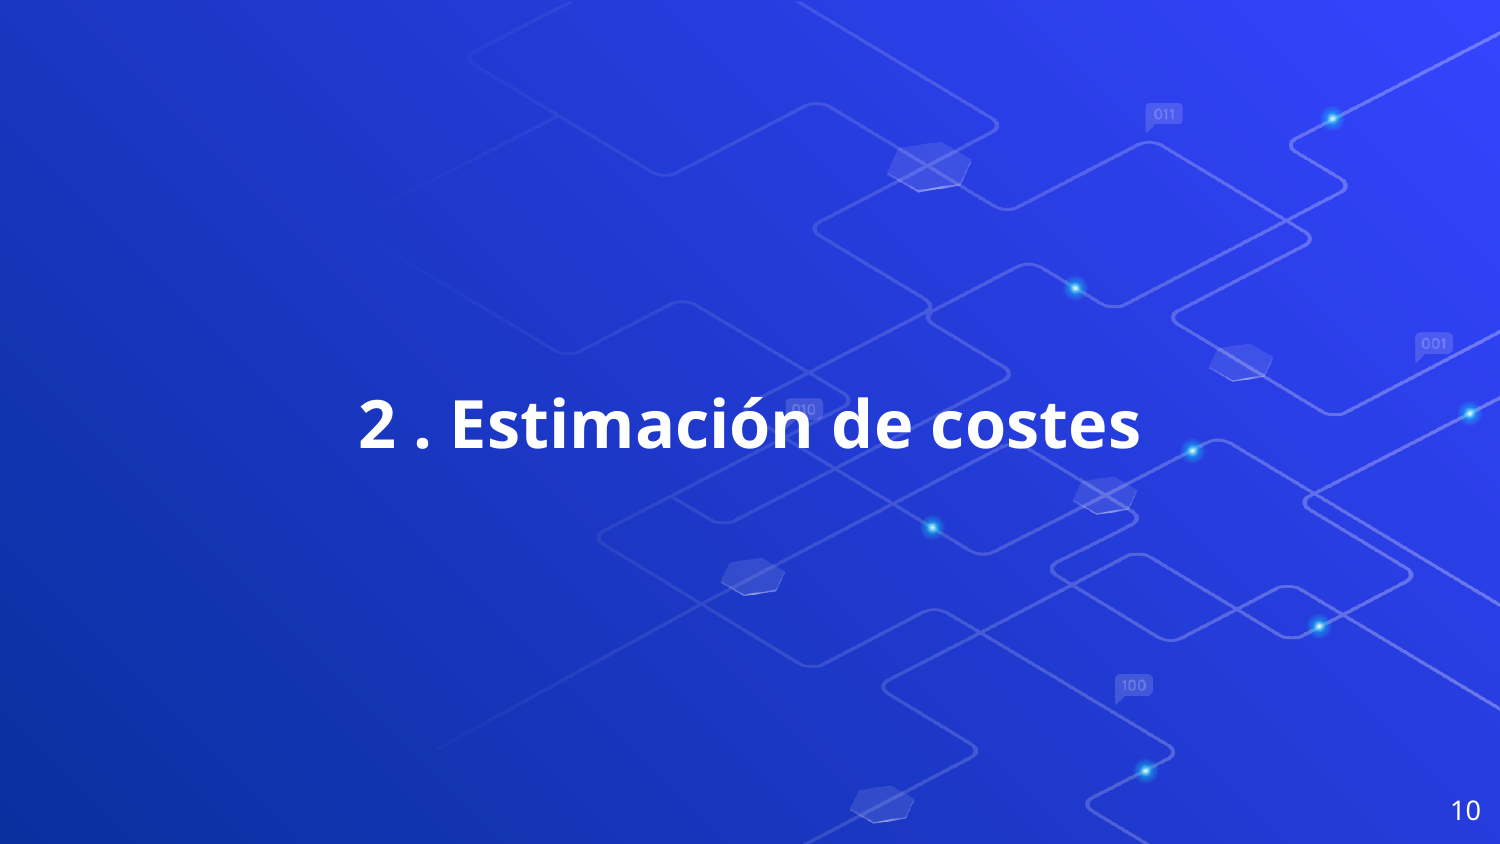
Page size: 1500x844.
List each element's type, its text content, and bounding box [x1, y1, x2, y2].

picture [0, 0, 1500, 844]
title 2 . Estimación de costes [208, 379, 1292, 464]
slide_number ‹#› [1391, 779, 1482, 844]
